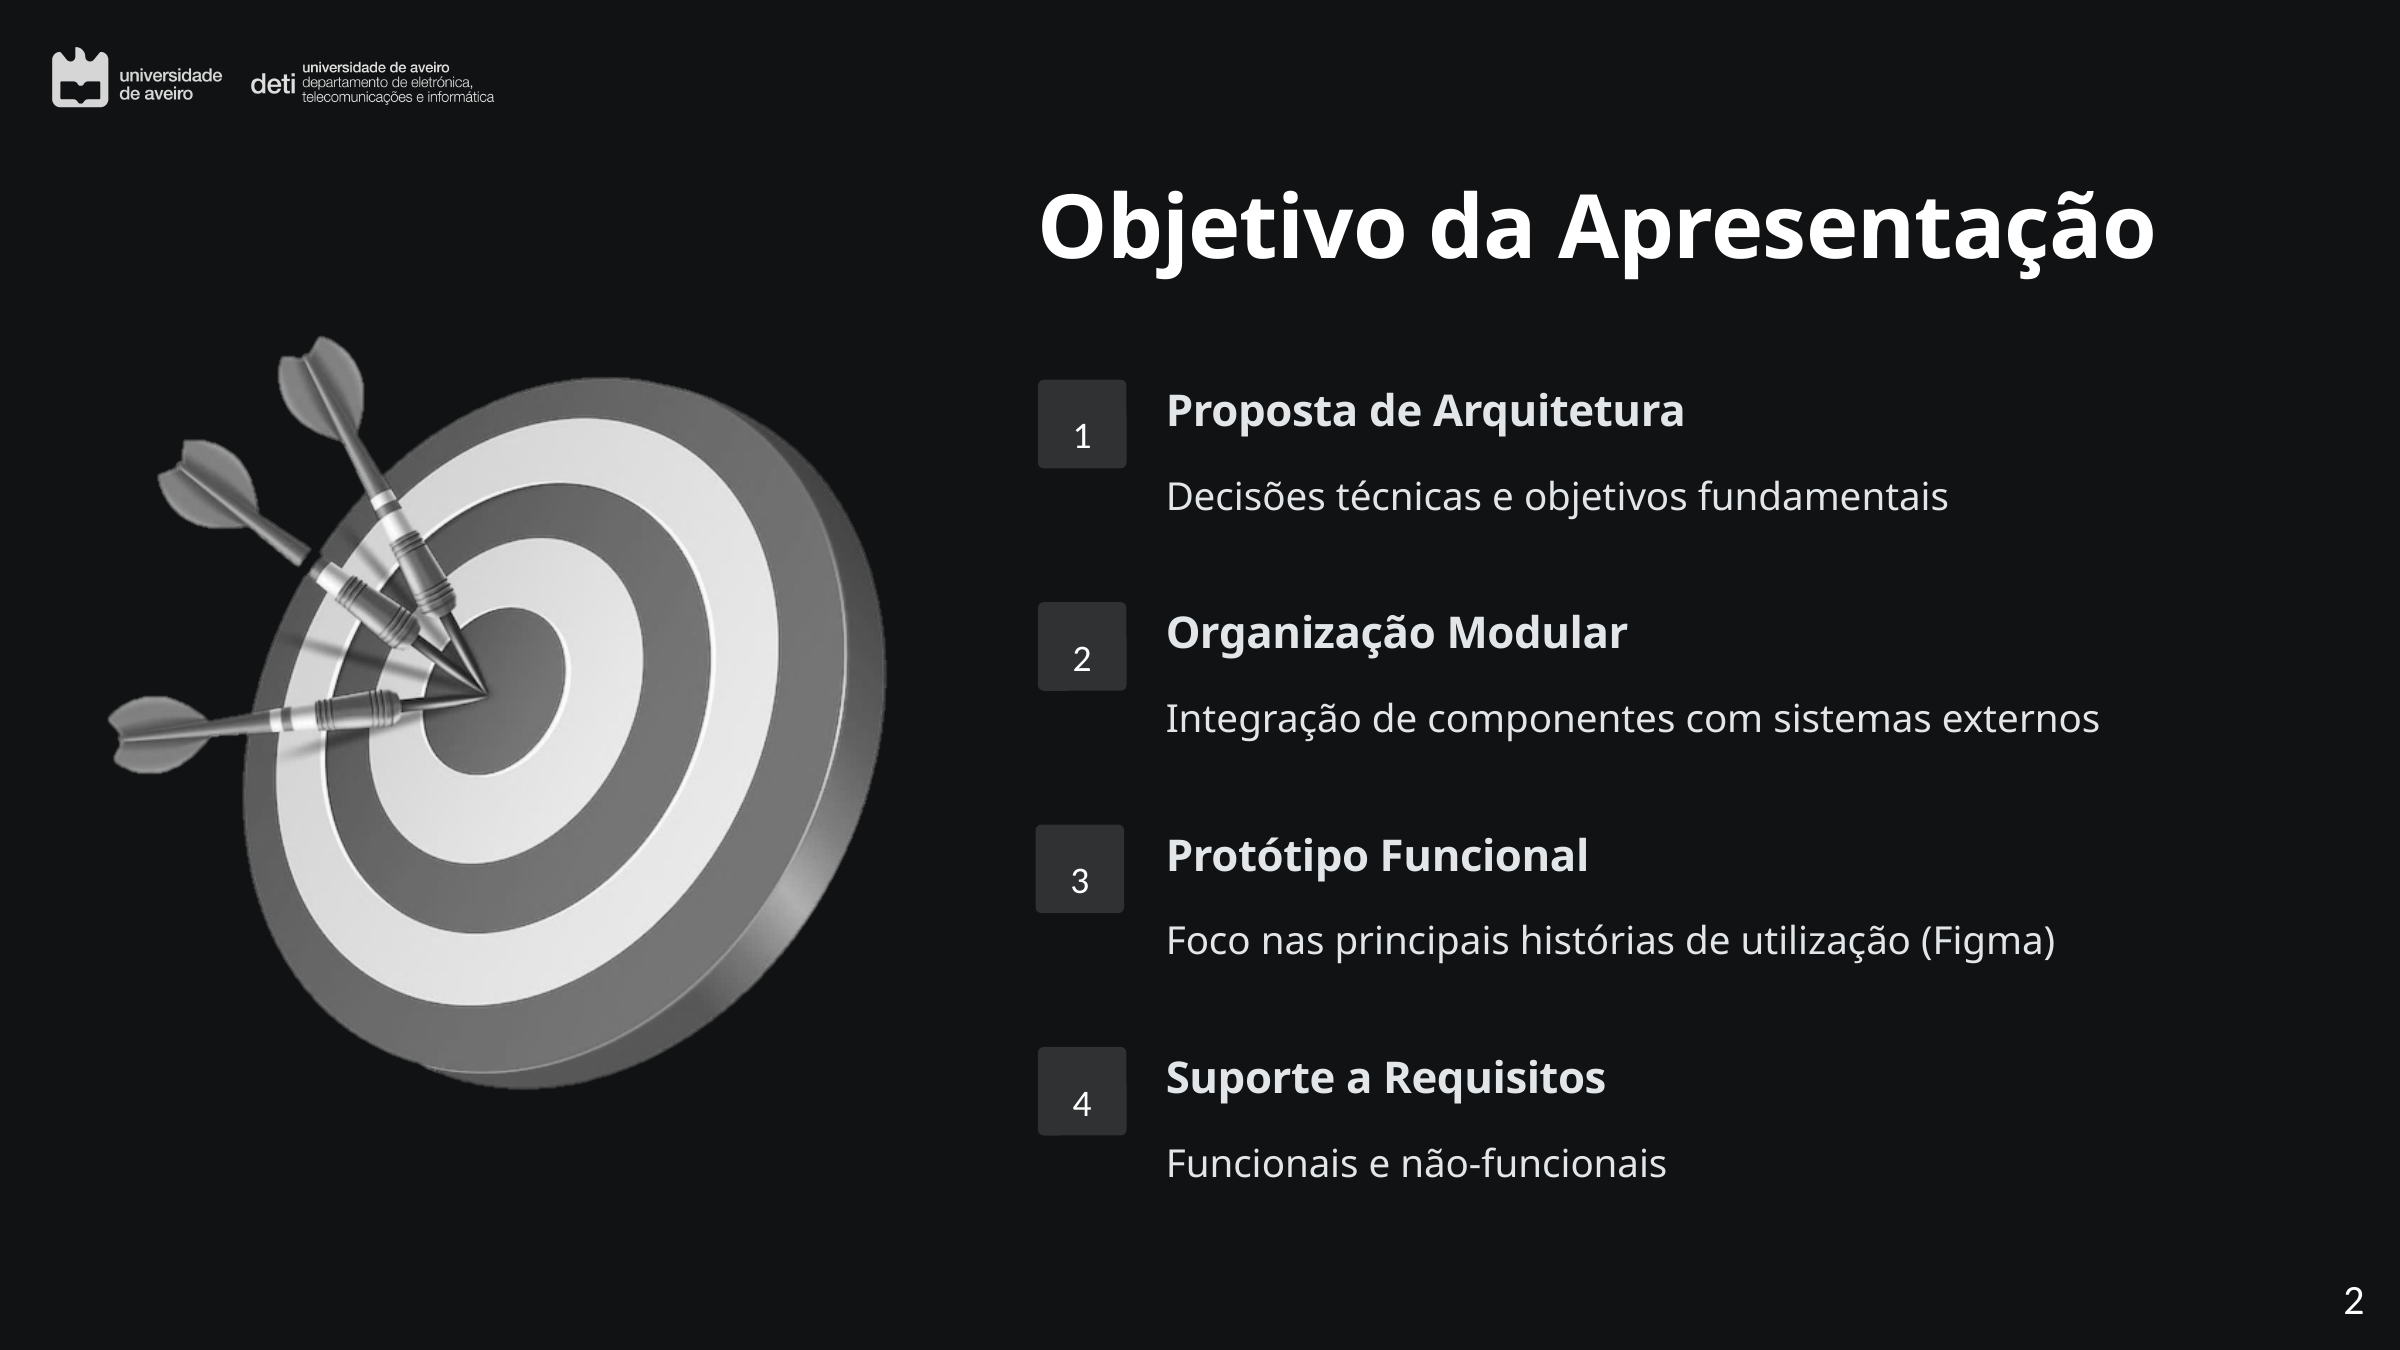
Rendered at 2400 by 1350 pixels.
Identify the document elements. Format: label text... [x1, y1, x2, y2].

text_box 3 [1035, 824, 1125, 914]
picture [24, 24, 496, 135]
text_box Foco nas principais histórias de utilização (Figma) [1165, 904, 2263, 964]
text_box Decisões técnicas e objetivos fundamentais [1165, 459, 2263, 519]
text_box Funcionais e não-funcionais [1165, 1126, 2263, 1186]
text_box Protótipo Funcional [1165, 824, 1623, 881]
text_box Suporte a Requisitos [1165, 1046, 1642, 1103]
text_box Proposta de Arquitetura [1165, 379, 1722, 436]
text_box Integração de componentes com sistemas externos [1165, 681, 2263, 741]
text_box Objetivo da Apresentação [1037, 164, 2232, 277]
text_box 2 [2307, 1255, 2400, 1331]
text_box 2 [1037, 602, 1127, 691]
text_box 4 [1037, 1046, 1127, 1136]
text_box [2101, 1267, 2400, 1350]
text_box 1 [1037, 379, 1127, 469]
picture [52, 269, 939, 1156]
text_box Organização Modular [1165, 602, 1660, 658]
